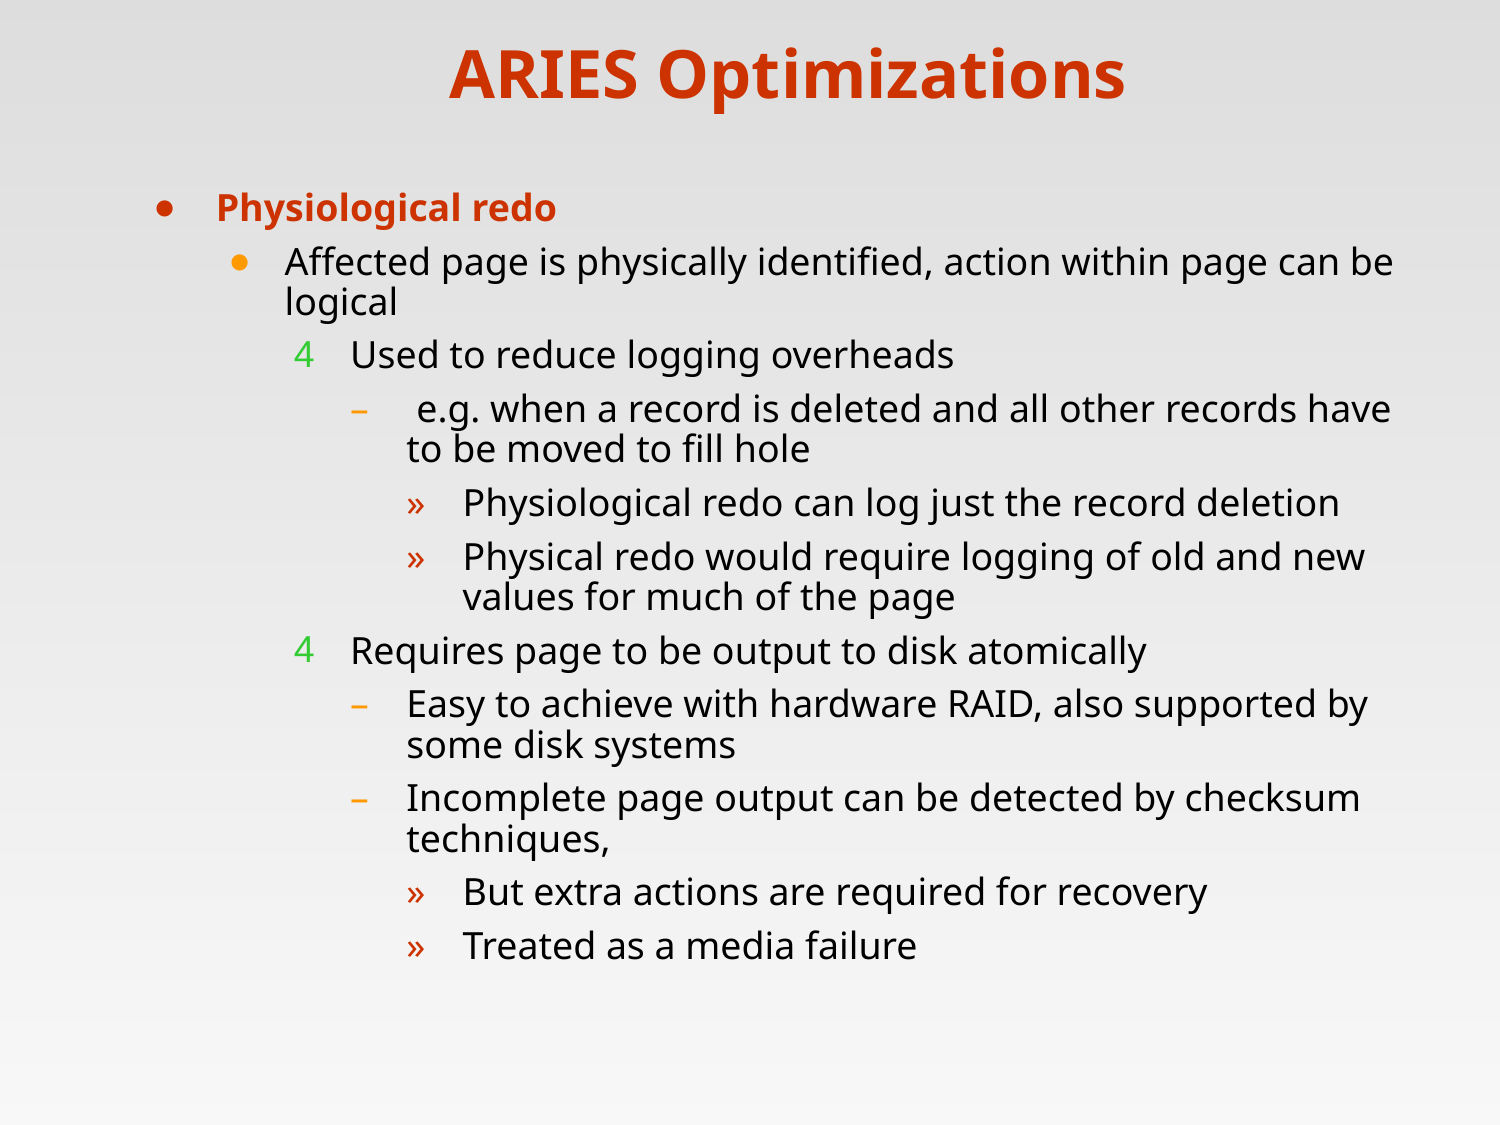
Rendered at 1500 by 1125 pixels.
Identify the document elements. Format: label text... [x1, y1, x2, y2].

list Physiological redo Affected page is physically identified, action within page can be logical Used to reduce logging overheads e.g. when a record is deleted and all other records have to be moved to fill hole Physiological redo can log just the record deletion Physical redo would require logging of old and new values for much of the page Requires page to be output to disk atomically Easy to achieve with hardware RAID, also supported by some disk systems Incomplete page output can be detected by checksum techniques, But extra actions are required for recovery Treated as a media failure [138, 181, 1451, 1038]
title ARIES Optimizations [126, 19, 1451, 120]
